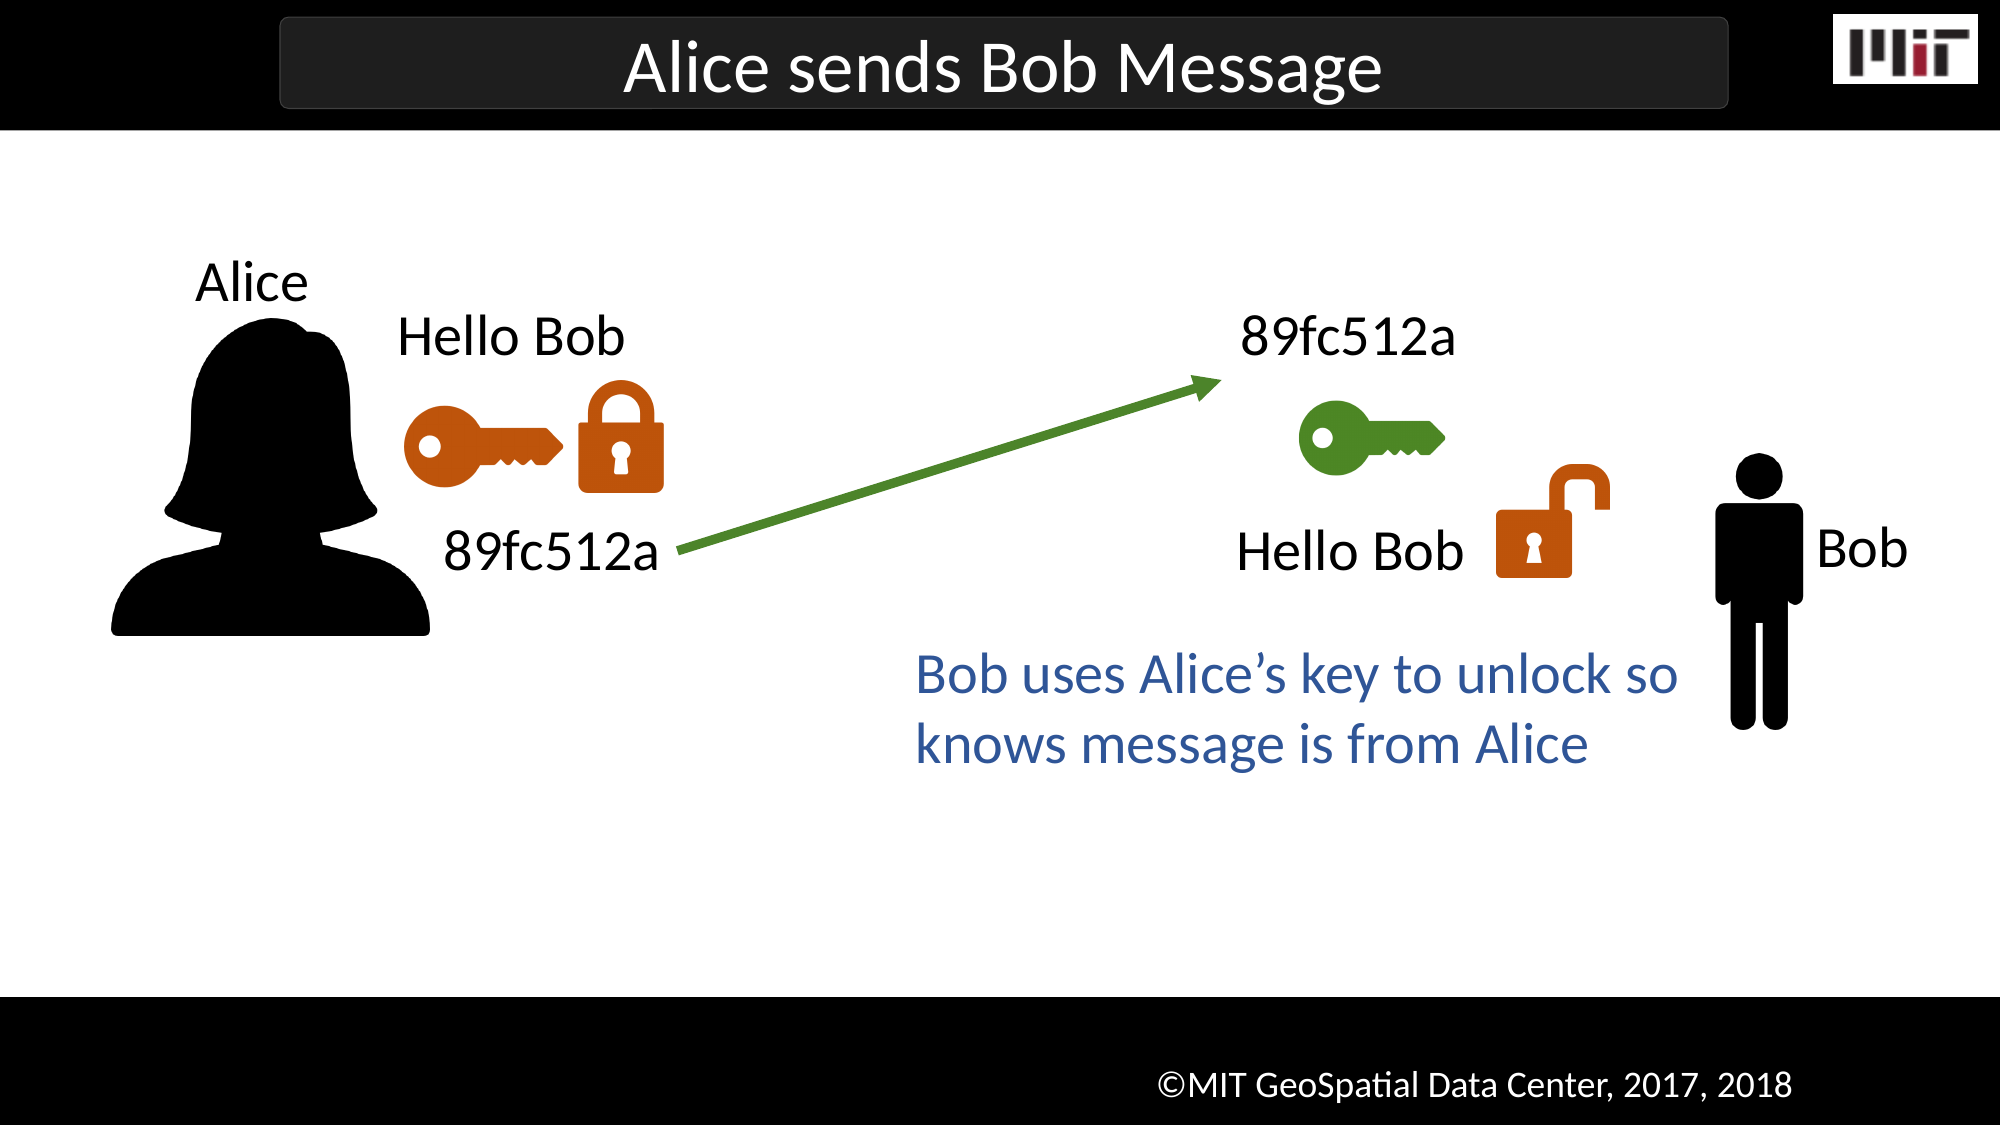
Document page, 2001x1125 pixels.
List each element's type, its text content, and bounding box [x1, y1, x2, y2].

picture [1496, 464, 1610, 578]
picture [111, 318, 678, 636]
text_box Bob uses Alice’s key to unlock so knows message is from Alice [900, 627, 1716, 853]
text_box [677, 380, 1222, 551]
text_box 89fc512a [430, 504, 721, 590]
text_box Bob [1898, 501, 2000, 587]
picture [1833, 14, 1978, 84]
text_box Hello Bob [382, 290, 721, 375]
picture [1620, 453, 1898, 730]
picture [1296, 398, 1447, 478]
text_box Hello Bob [1221, 504, 1559, 590]
text_box Alice sends Bob Message [279, 16, 1729, 110]
text_box 89fc512a [1225, 290, 1517, 375]
text_box Alice [180, 235, 380, 318]
